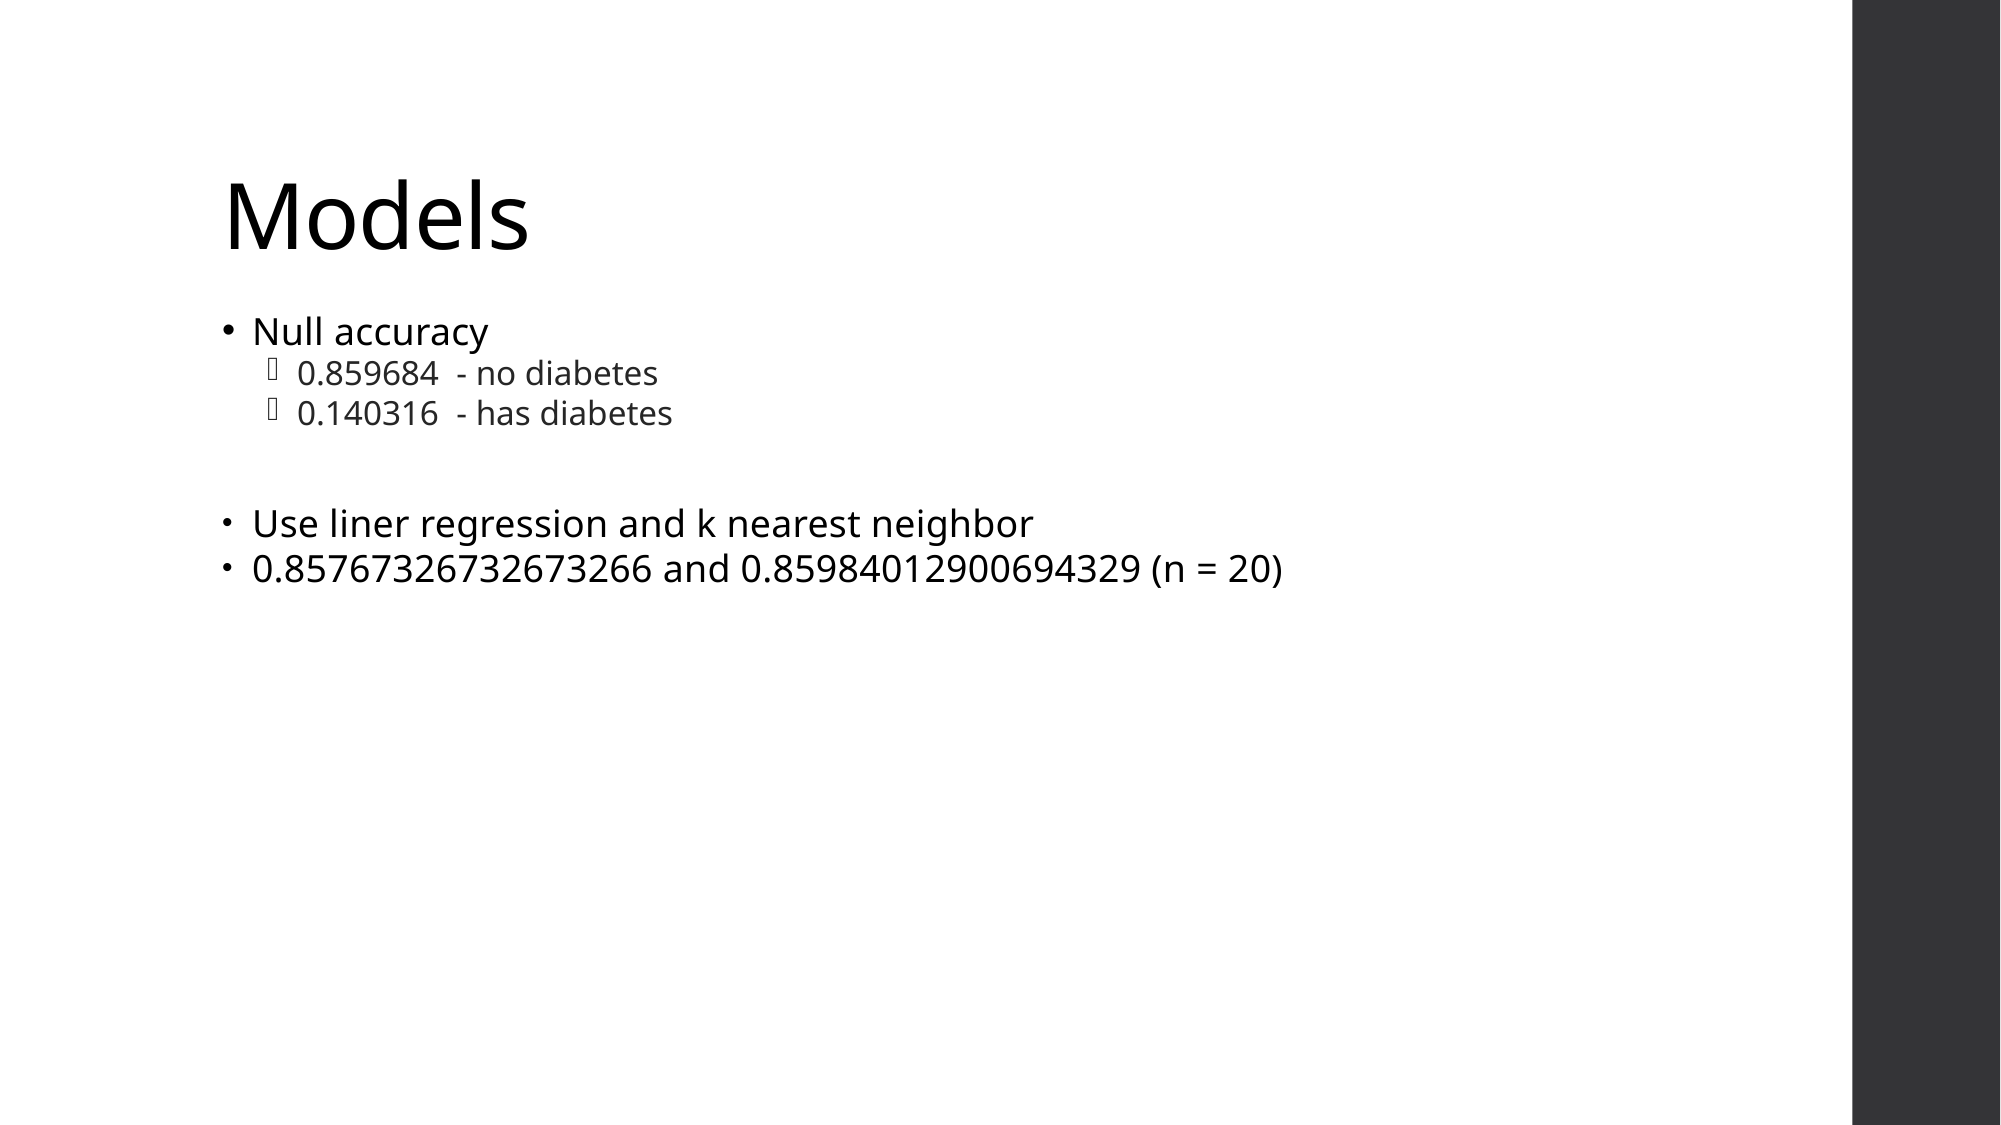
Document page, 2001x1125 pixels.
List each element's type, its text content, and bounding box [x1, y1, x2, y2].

title Models [206, 60, 1797, 278]
list Null accuracy 0.859684 - no diabetes 0.140316 - has diabetes Use liner regression and k nearest neighbor 0.85767326732673266 and 0.85984012900694329 (n = 20) [206, 299, 1617, 1014]
